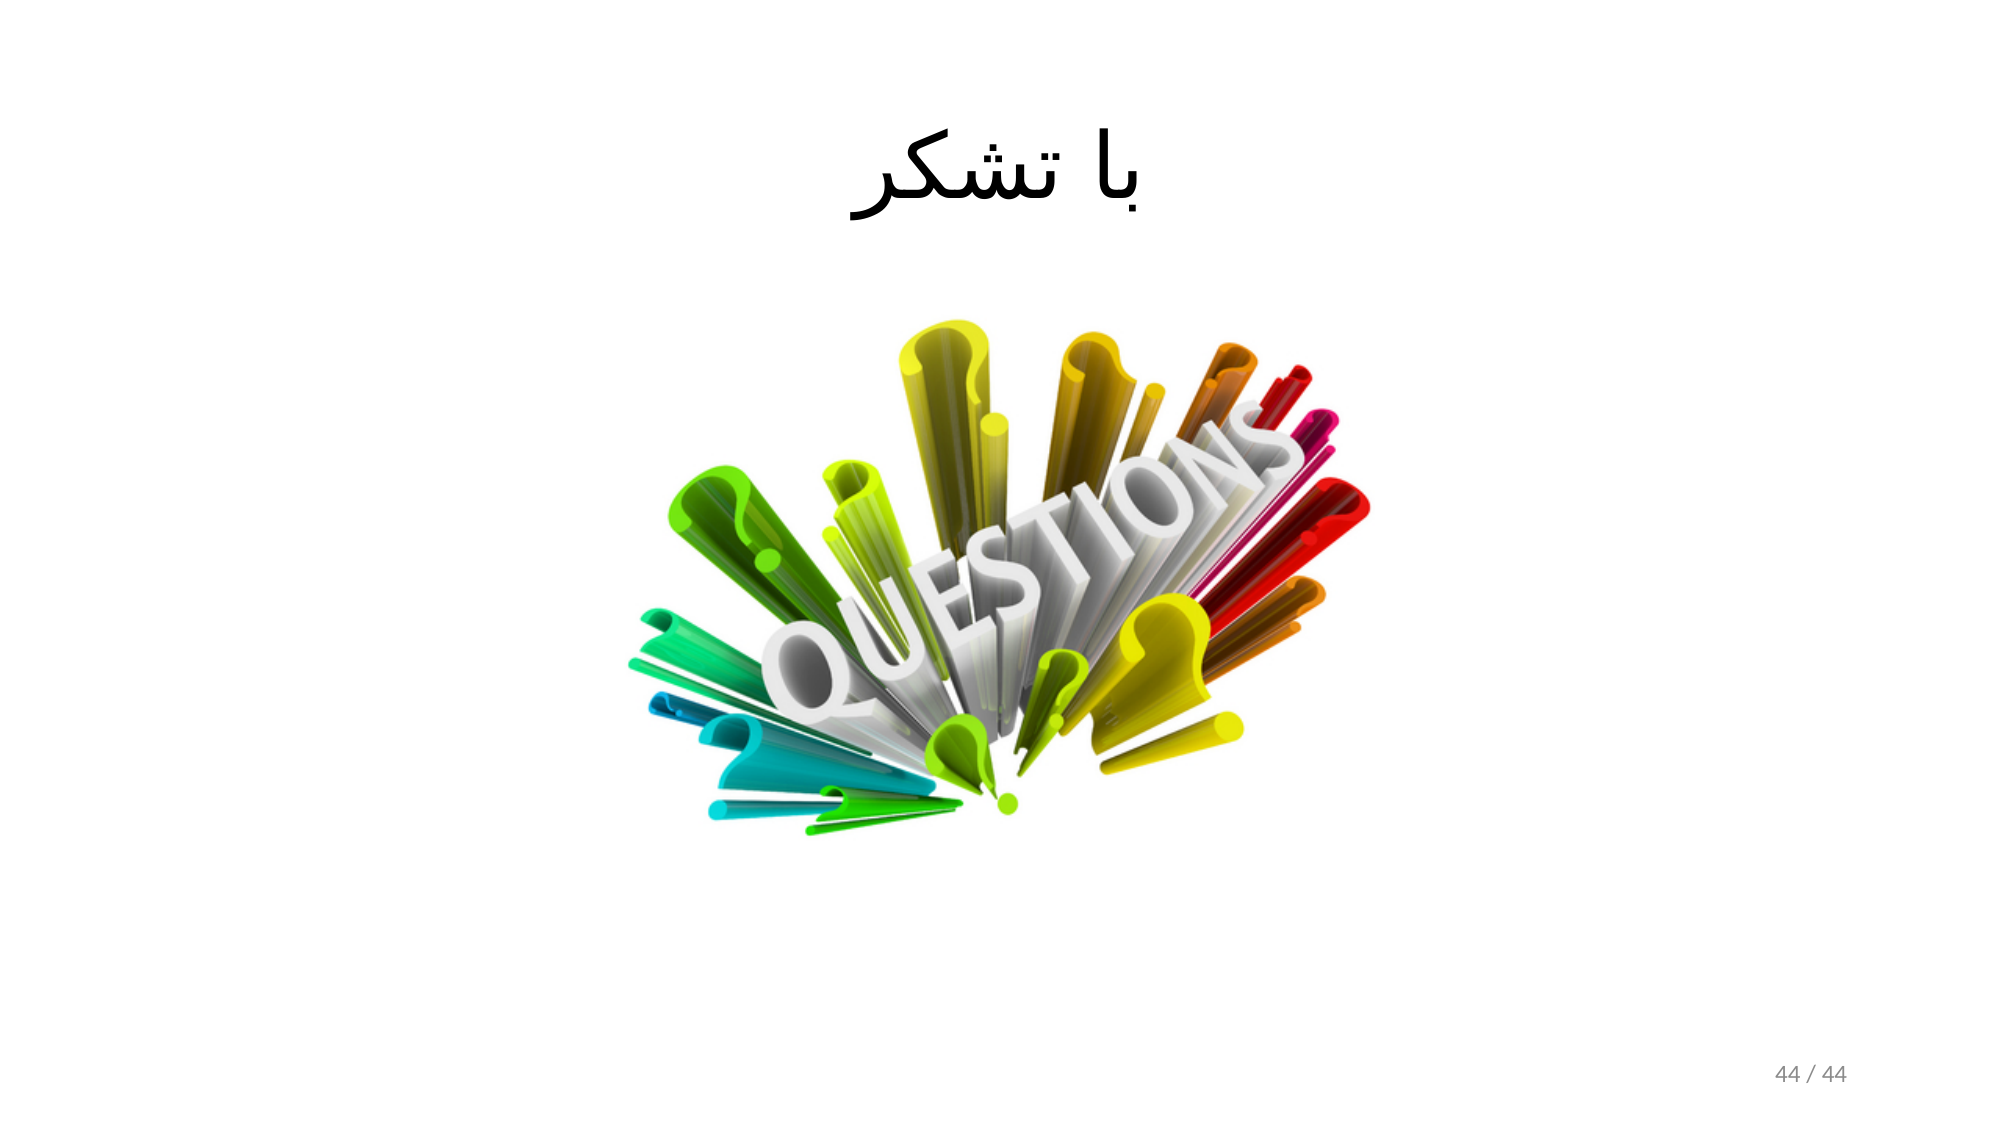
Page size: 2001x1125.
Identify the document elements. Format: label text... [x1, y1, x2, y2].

picture [624, 277, 1375, 911]
title با تشکر [137, 59, 1863, 278]
slide_number 44 / 44 [1412, 1042, 1863, 1103]
